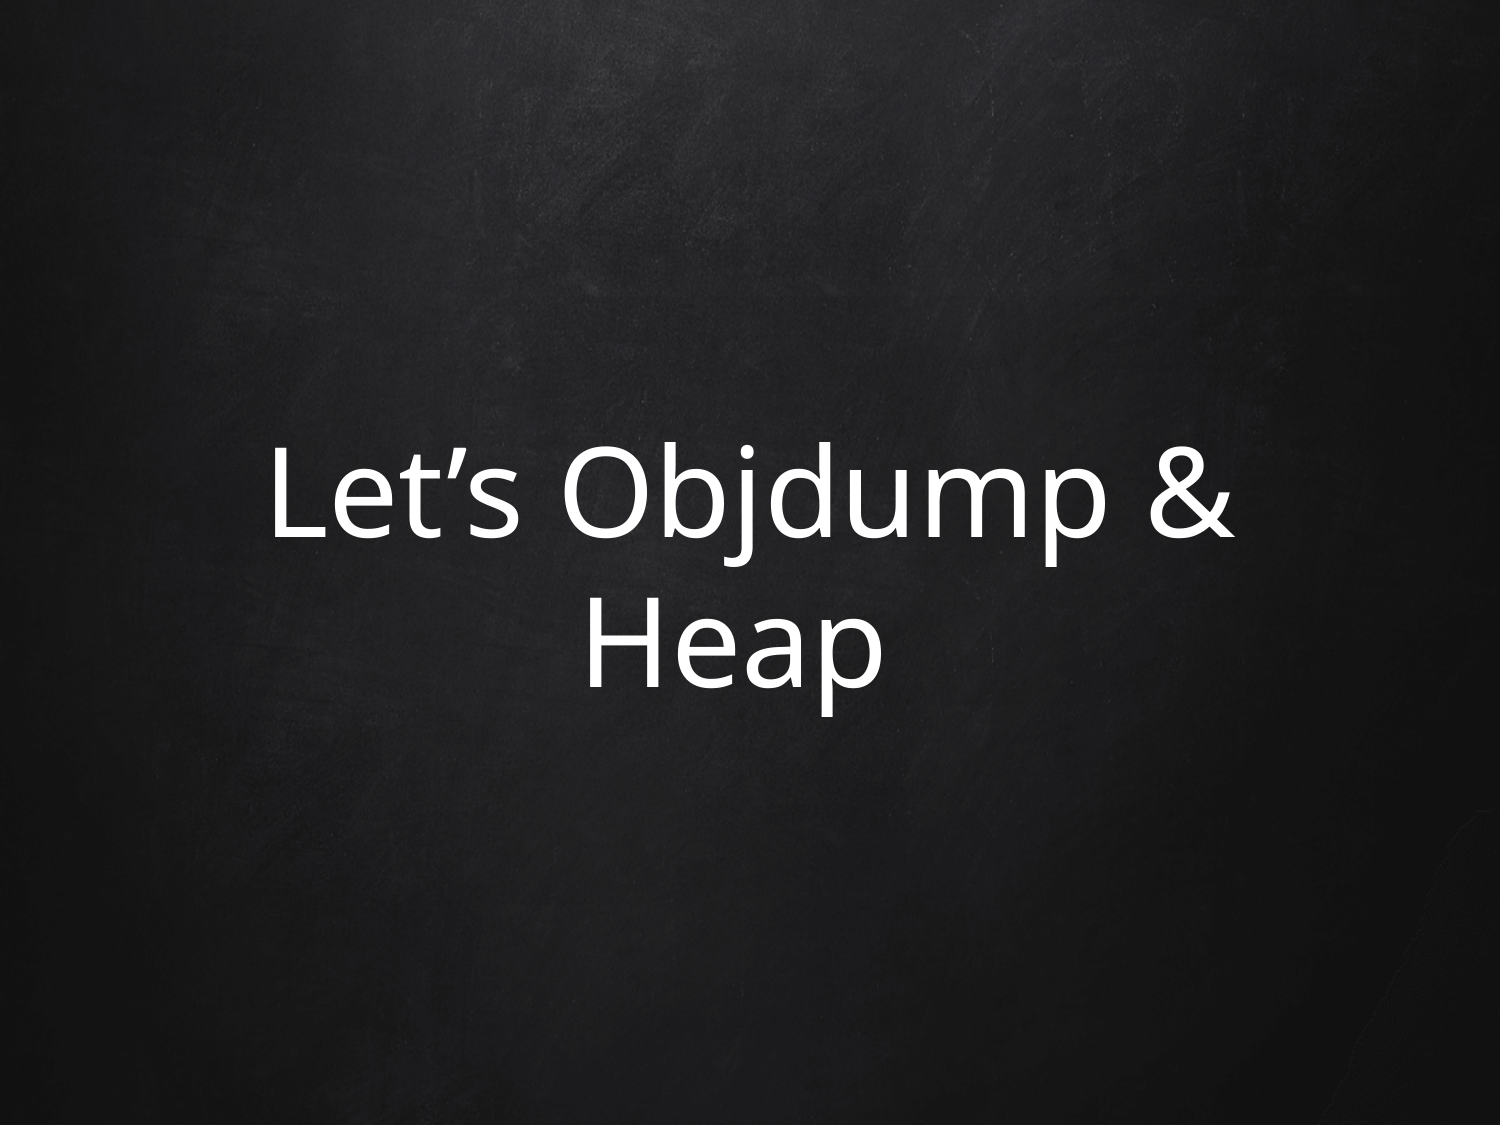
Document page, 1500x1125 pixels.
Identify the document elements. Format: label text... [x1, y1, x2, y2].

picture [0, 0, 1500, 1125]
title Let’s Objdump & Heap [112, 435, 1388, 690]
